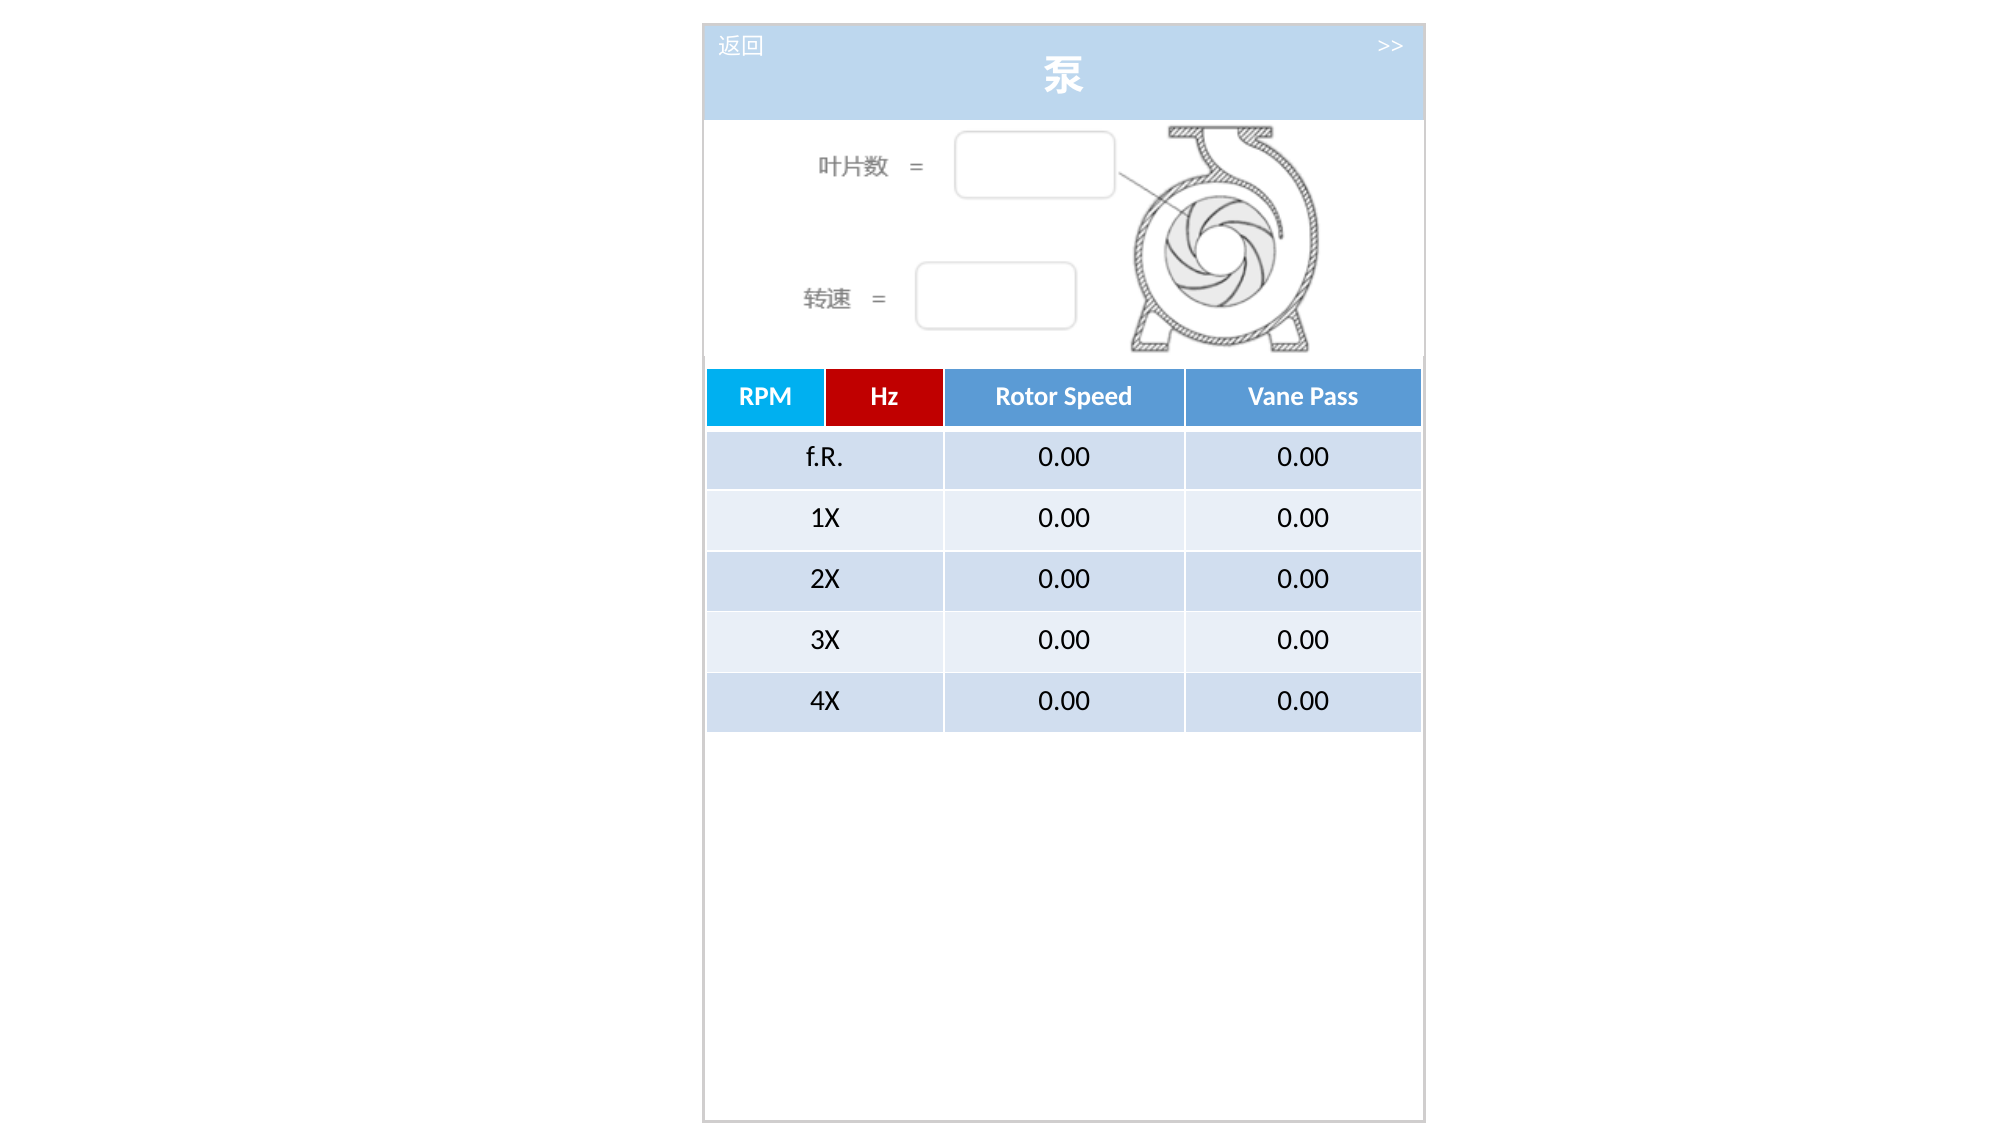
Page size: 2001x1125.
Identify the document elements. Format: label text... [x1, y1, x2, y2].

table_cell 0.00 [1186, 673, 1421, 732]
table_cell 0.00 [945, 552, 1184, 611]
table_cell 0.00 [945, 673, 1184, 732]
text_box 泵 [704, 25, 1424, 120]
table_cell 0.00 [945, 432, 1184, 489]
table_cell f.R. [707, 432, 943, 489]
table_header Rotor Speed [945, 369, 1184, 426]
table_cell 2X [707, 552, 943, 611]
table_header RPM [707, 369, 824, 426]
text_box 返回 [703, 24, 780, 67]
table_cell 0.00 [1186, 432, 1421, 489]
text_box [703, 23, 1426, 1122]
table_cell 0.00 [1186, 612, 1421, 672]
table_cell 3X [707, 612, 943, 672]
table_header Hz [826, 369, 943, 426]
table_header Vane Pass [1186, 369, 1421, 426]
table_cell 0.00 [1186, 491, 1421, 550]
table_cell 0.00 [945, 491, 1184, 550]
picture [704, 120, 1424, 356]
table_cell 4X [707, 673, 943, 732]
table_cell 0.00 [945, 612, 1184, 672]
table_cell 0.00 [1186, 552, 1421, 611]
text_box >> [1362, 24, 1420, 67]
table_cell 1X [707, 491, 943, 550]
